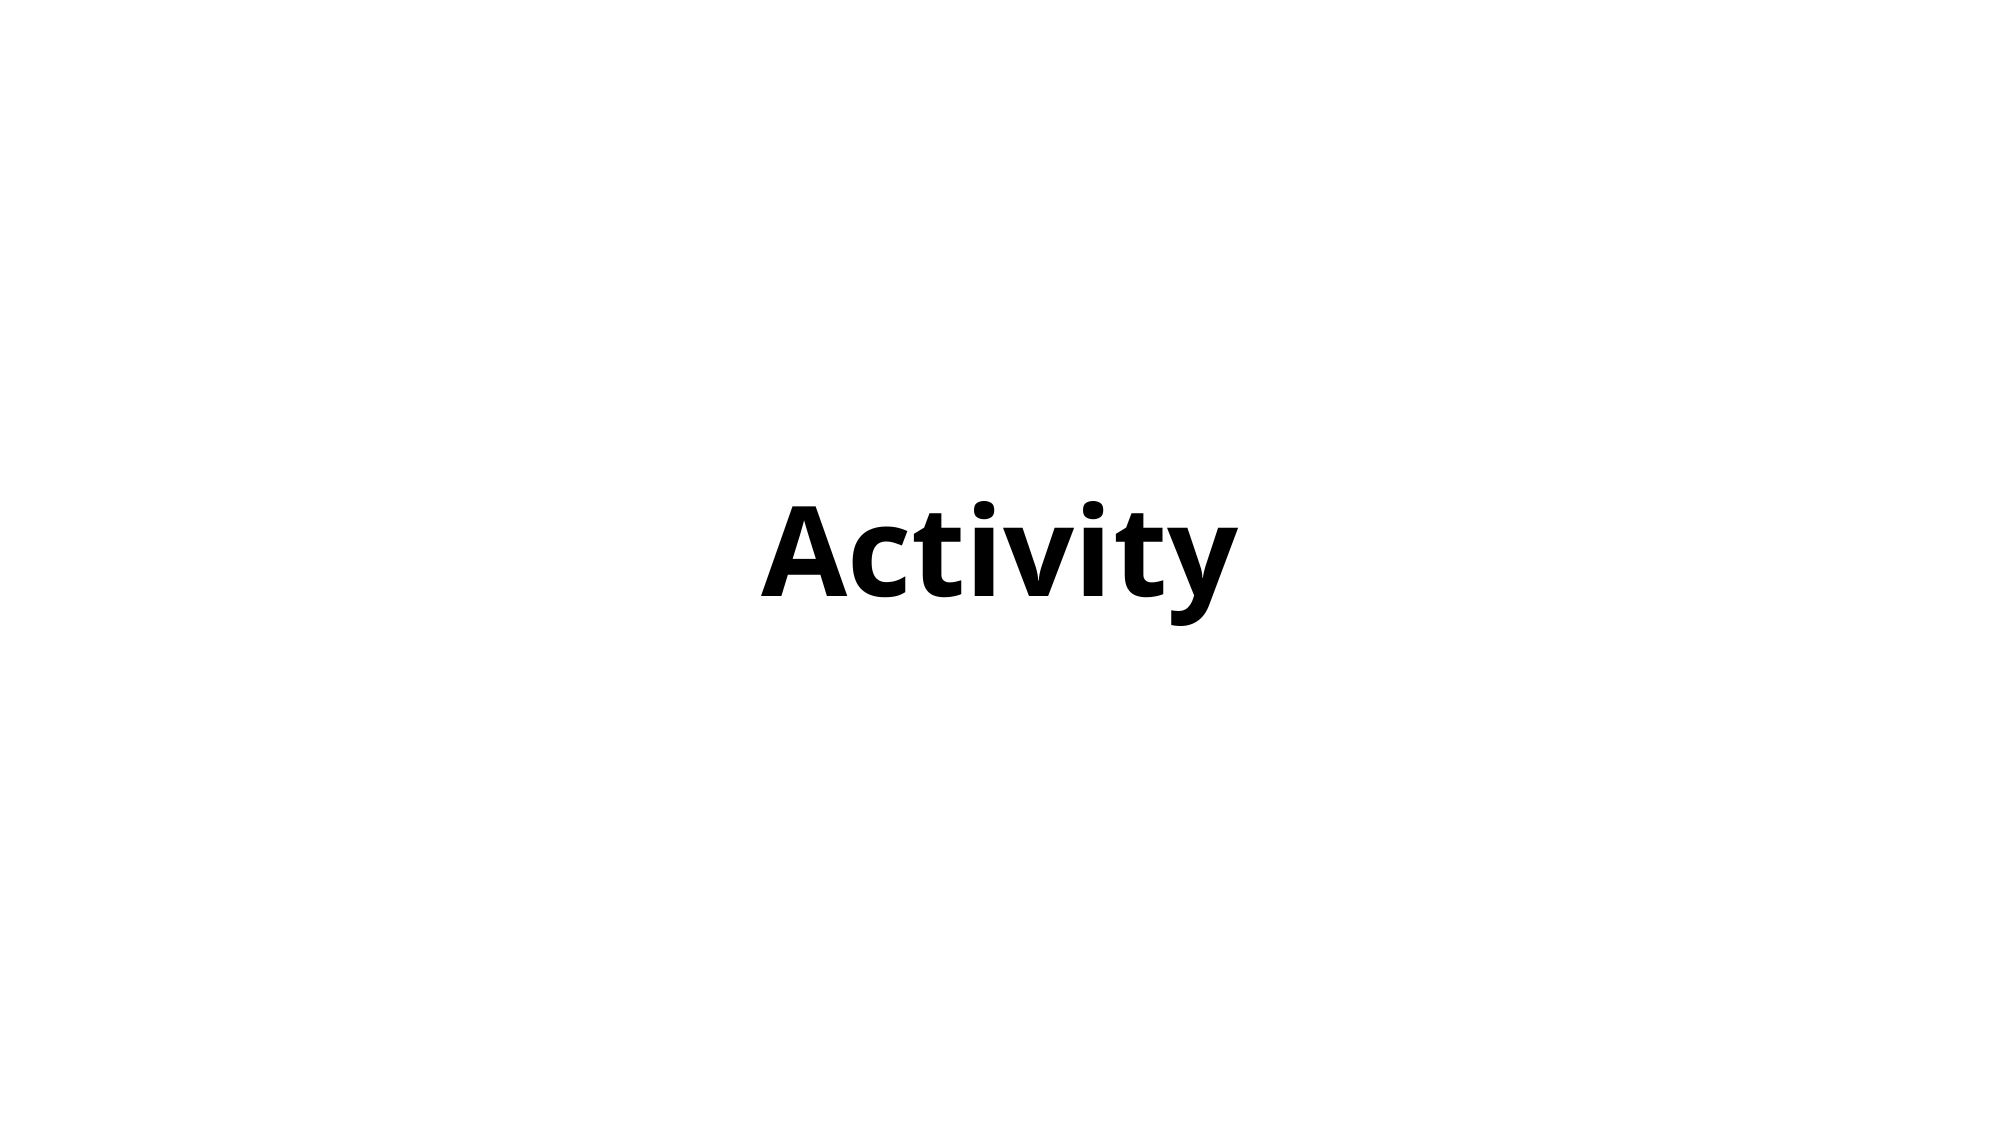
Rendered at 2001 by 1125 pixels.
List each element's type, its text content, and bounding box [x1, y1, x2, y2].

title Activity [249, 239, 1750, 632]
